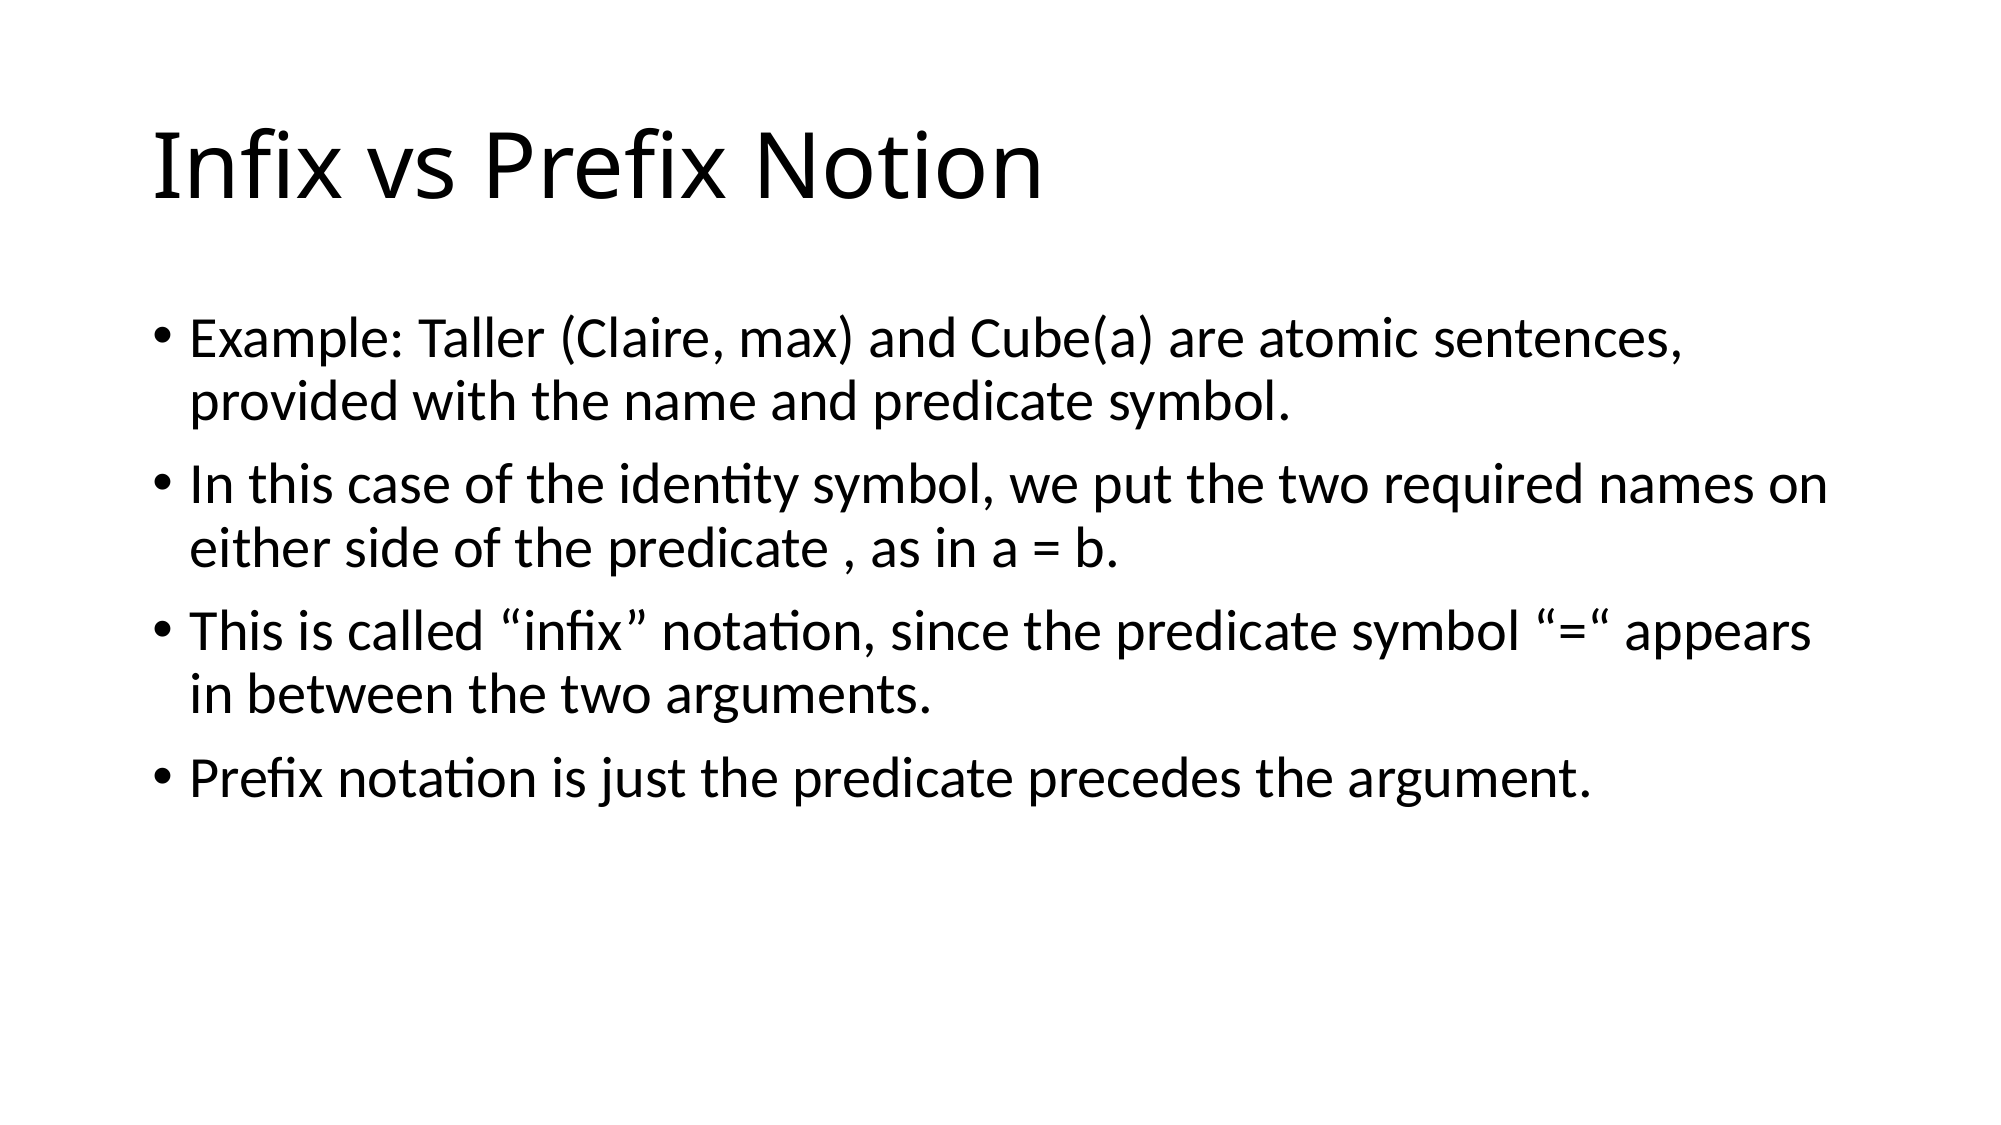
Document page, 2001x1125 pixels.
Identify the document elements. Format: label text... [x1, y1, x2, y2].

list Example: Taller (Claire, max) and Cube(a) are atomic sentences, provided with the name and predicate symbol. In this case of the identity symbol, we put the two required names on either side of the predicate , as in a = b. This is called “infix” notation, since the predicate symbol “=“ appears in between the two arguments. Prefix notation is just the predicate precedes the argument. [137, 299, 1863, 1014]
title Infix vs Prefix Notion [137, 59, 1863, 278]
